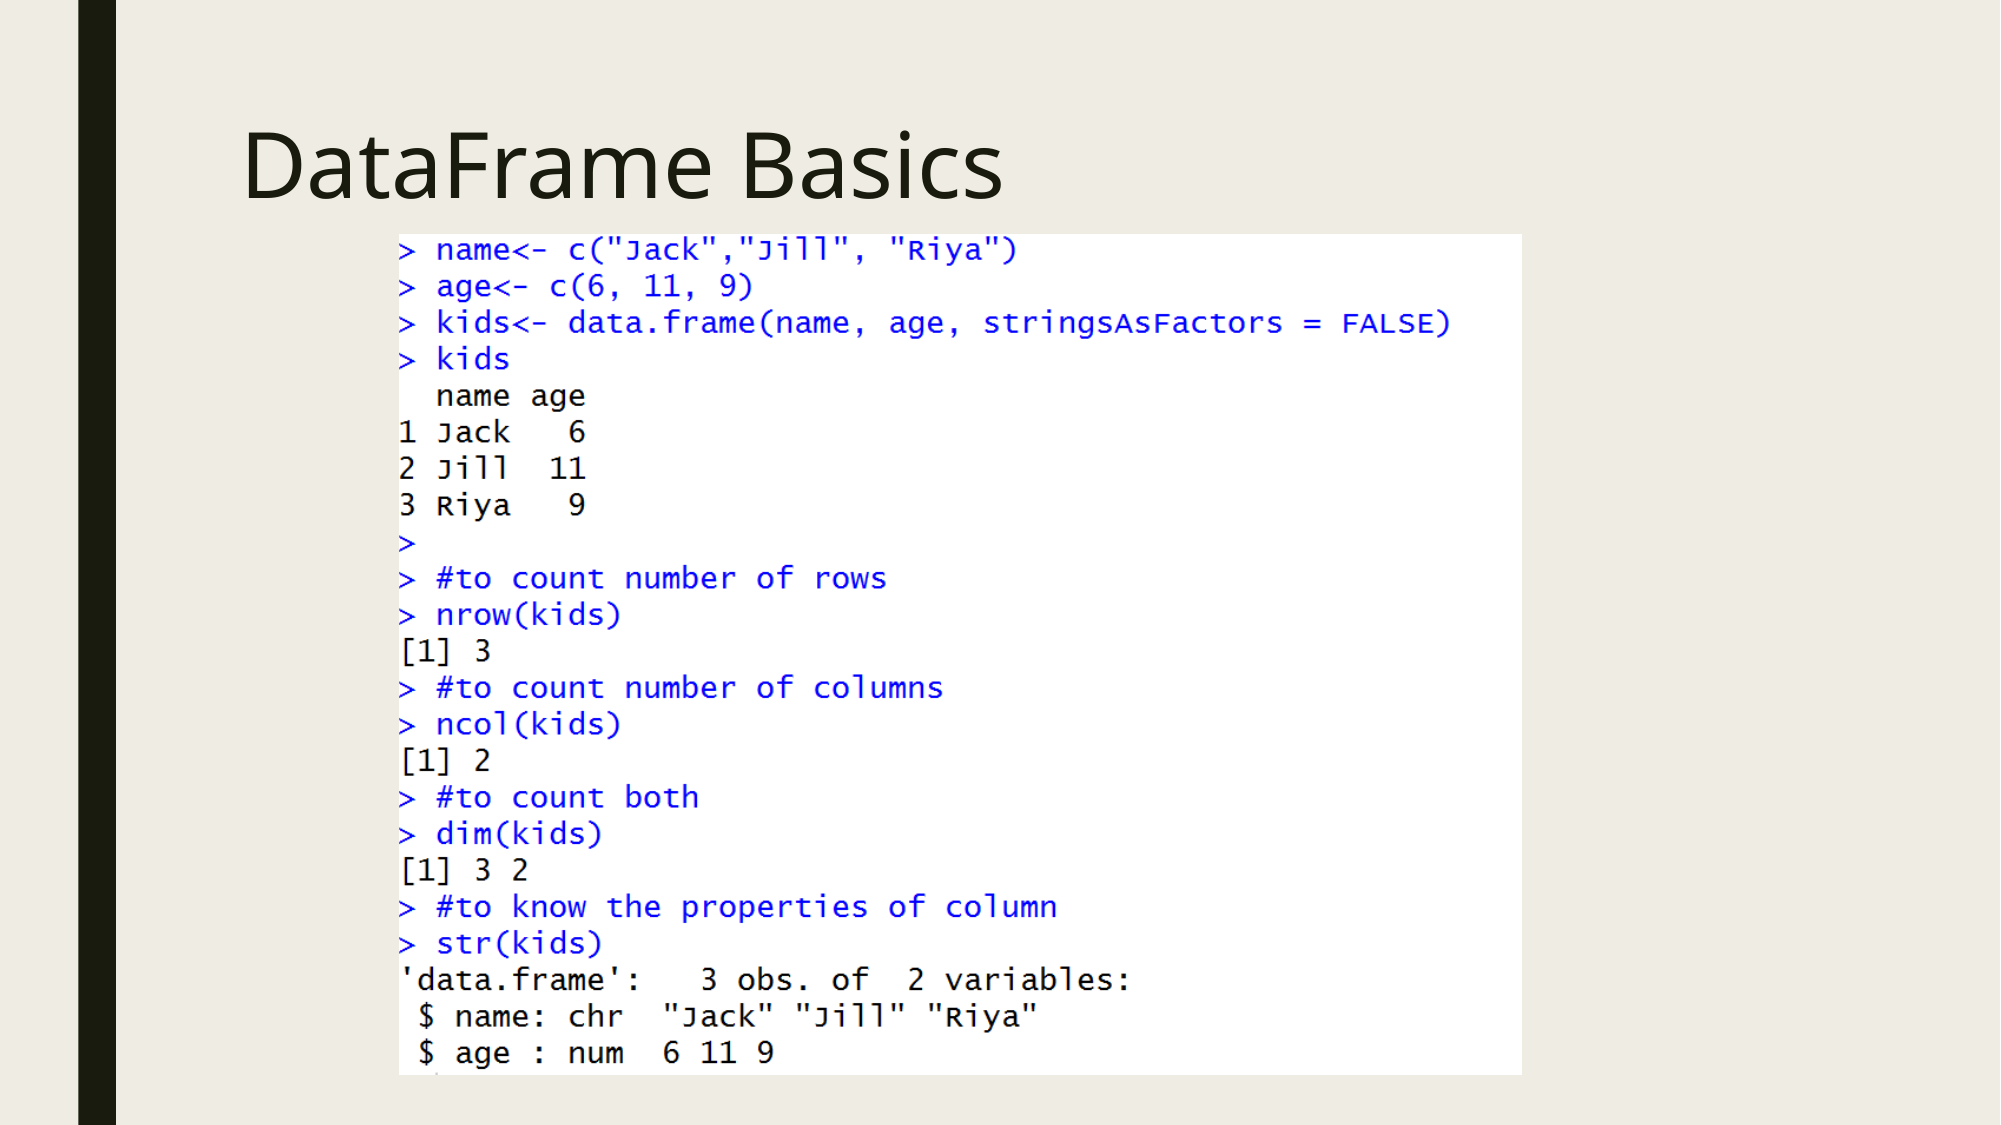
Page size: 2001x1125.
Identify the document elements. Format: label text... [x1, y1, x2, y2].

title DataFrame Basics [225, 112, 1800, 357]
picture [399, 234, 1522, 1076]
